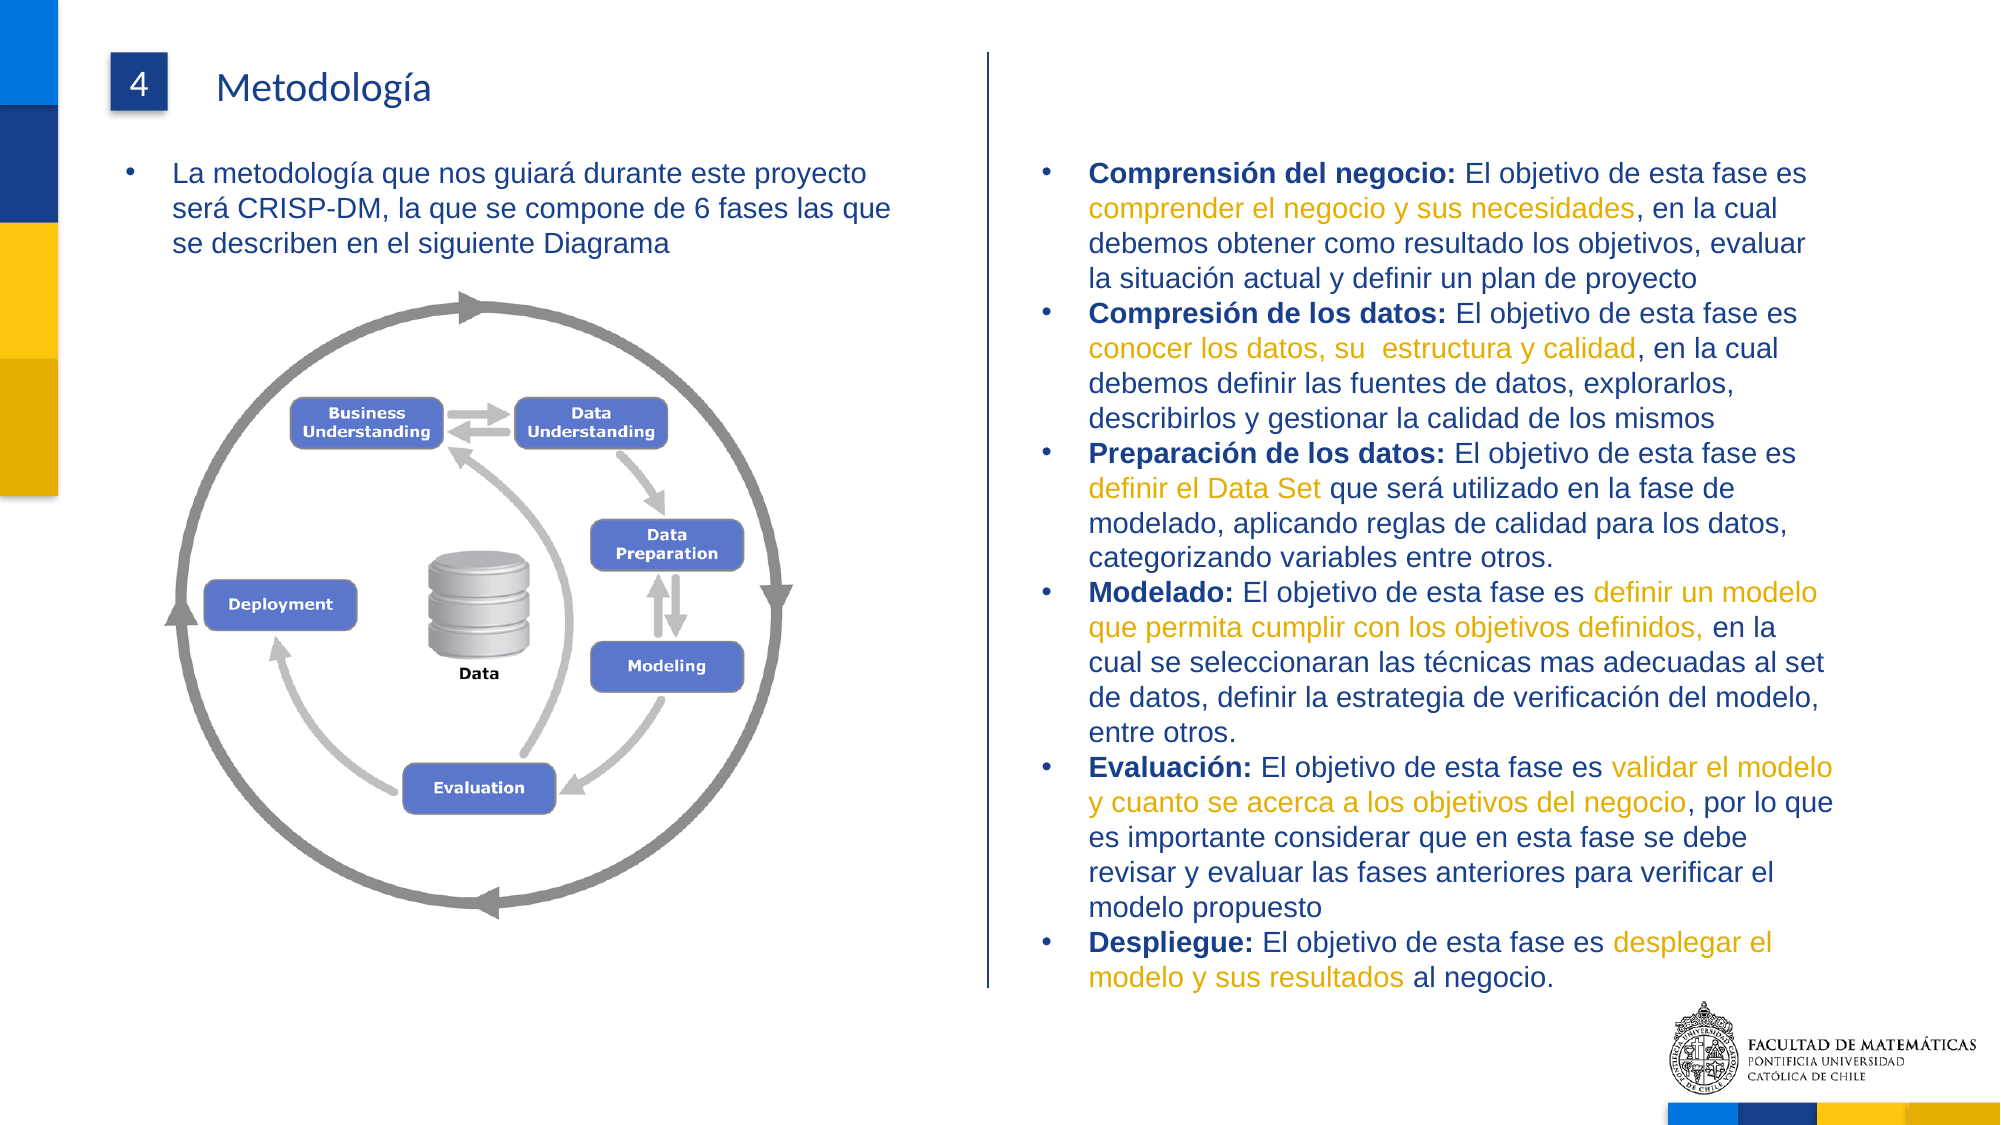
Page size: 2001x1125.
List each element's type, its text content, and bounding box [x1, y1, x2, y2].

text_box Metodología [201, 52, 924, 118]
text_box La metodología que nos guiará durante este proyecto será CRISP-DM, la que se compone de 6 fases las que se describen en el siguiente Diagrama [110, 146, 935, 267]
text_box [1667, 999, 2000, 1125]
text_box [0, 0, 59, 496]
picture [164, 290, 793, 920]
text_box 4 [110, 51, 169, 112]
text_box Comprensión del negocio: El objetivo de esta fase es comprender el negocio y sus necesidades, en la cual debemos obtener como resultado los objetivos, evaluar la situación actual y definir un plan de proyecto Compresión de los datos: El objetivo de esta fase es conocer los datos, su estructura y calidad, en la cual debemos definir las fuentes de datos, explorarlos, describirlos y gestionar la calidad de los mismos Preparación de los datos: El objetivo de esta fase es definir el Data Set que será utilizado en la fase de modelado, aplicando reglas de calidad para los datos, categorizando variables entre otros. Modelado: El objetivo de esta fase es definir un modelo que permita cumplir con los objetivos definidos, en la cual se seleccionaran las técnicas mas adecuadas al set de datos, definir la estrategia de verificación del modelo, entre otros. Evaluación: El objetivo de esta fase es validar el modelo y cuanto se acerca a los objetivos del negocio, por lo que es importante considerar que en esta fase se debe revisar y evaluar las fases anteriores para verificar el modelo propuesto Despliegue: El objetivo de esta fase es desplegar el modelo y sus resultados al negocio. [1026, 146, 1851, 1001]
